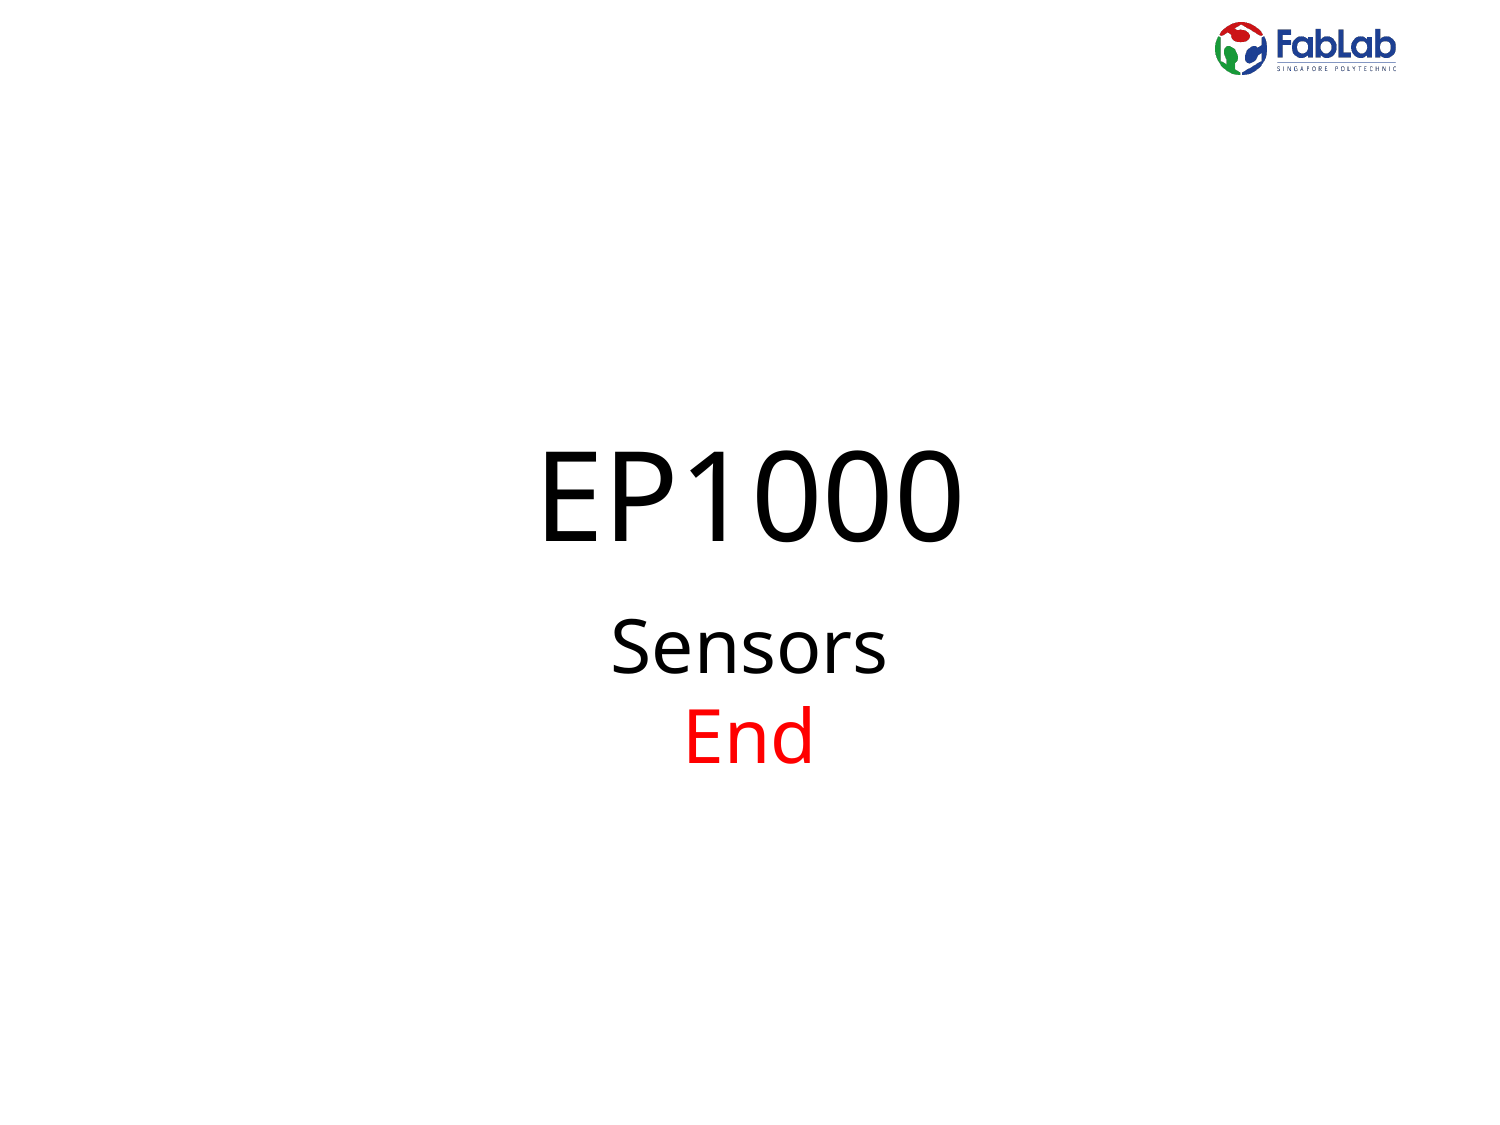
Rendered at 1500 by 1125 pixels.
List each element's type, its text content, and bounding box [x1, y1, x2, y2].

picture [1215, 22, 1396, 75]
title EP1000 [112, 184, 1388, 576]
subtitle Sensors End [187, 590, 1313, 863]
